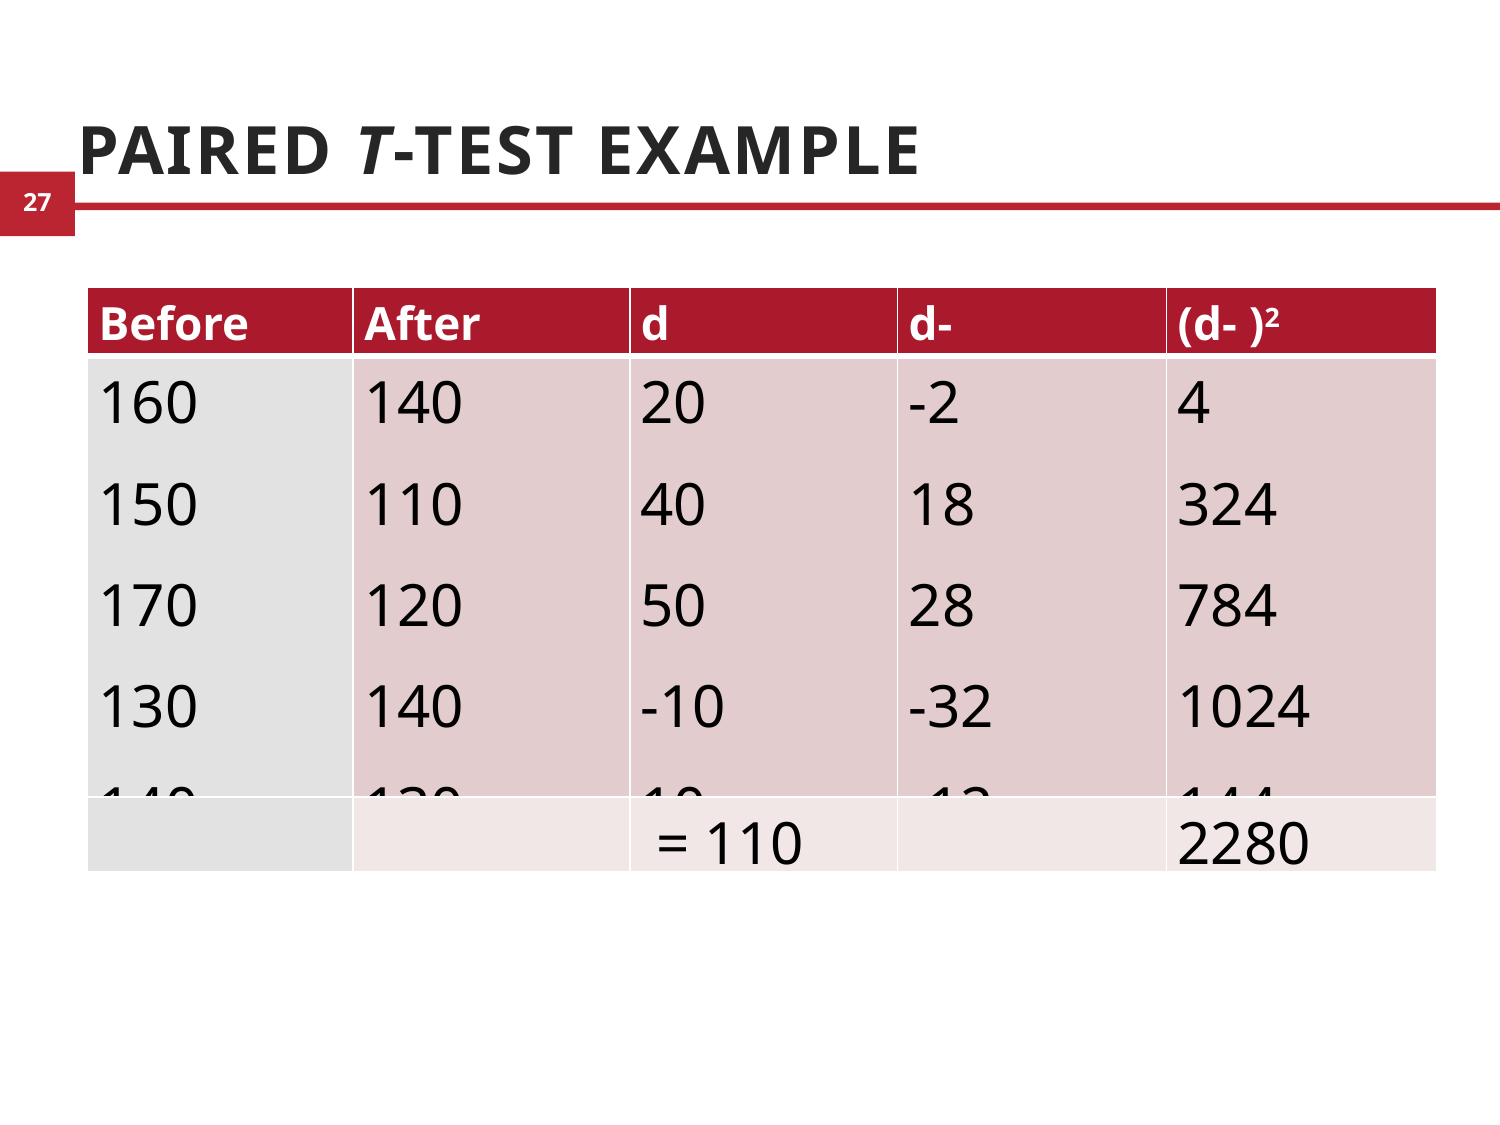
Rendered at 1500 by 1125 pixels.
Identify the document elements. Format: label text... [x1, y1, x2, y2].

title Paired t-test example [75, 0, 1425, 188]
